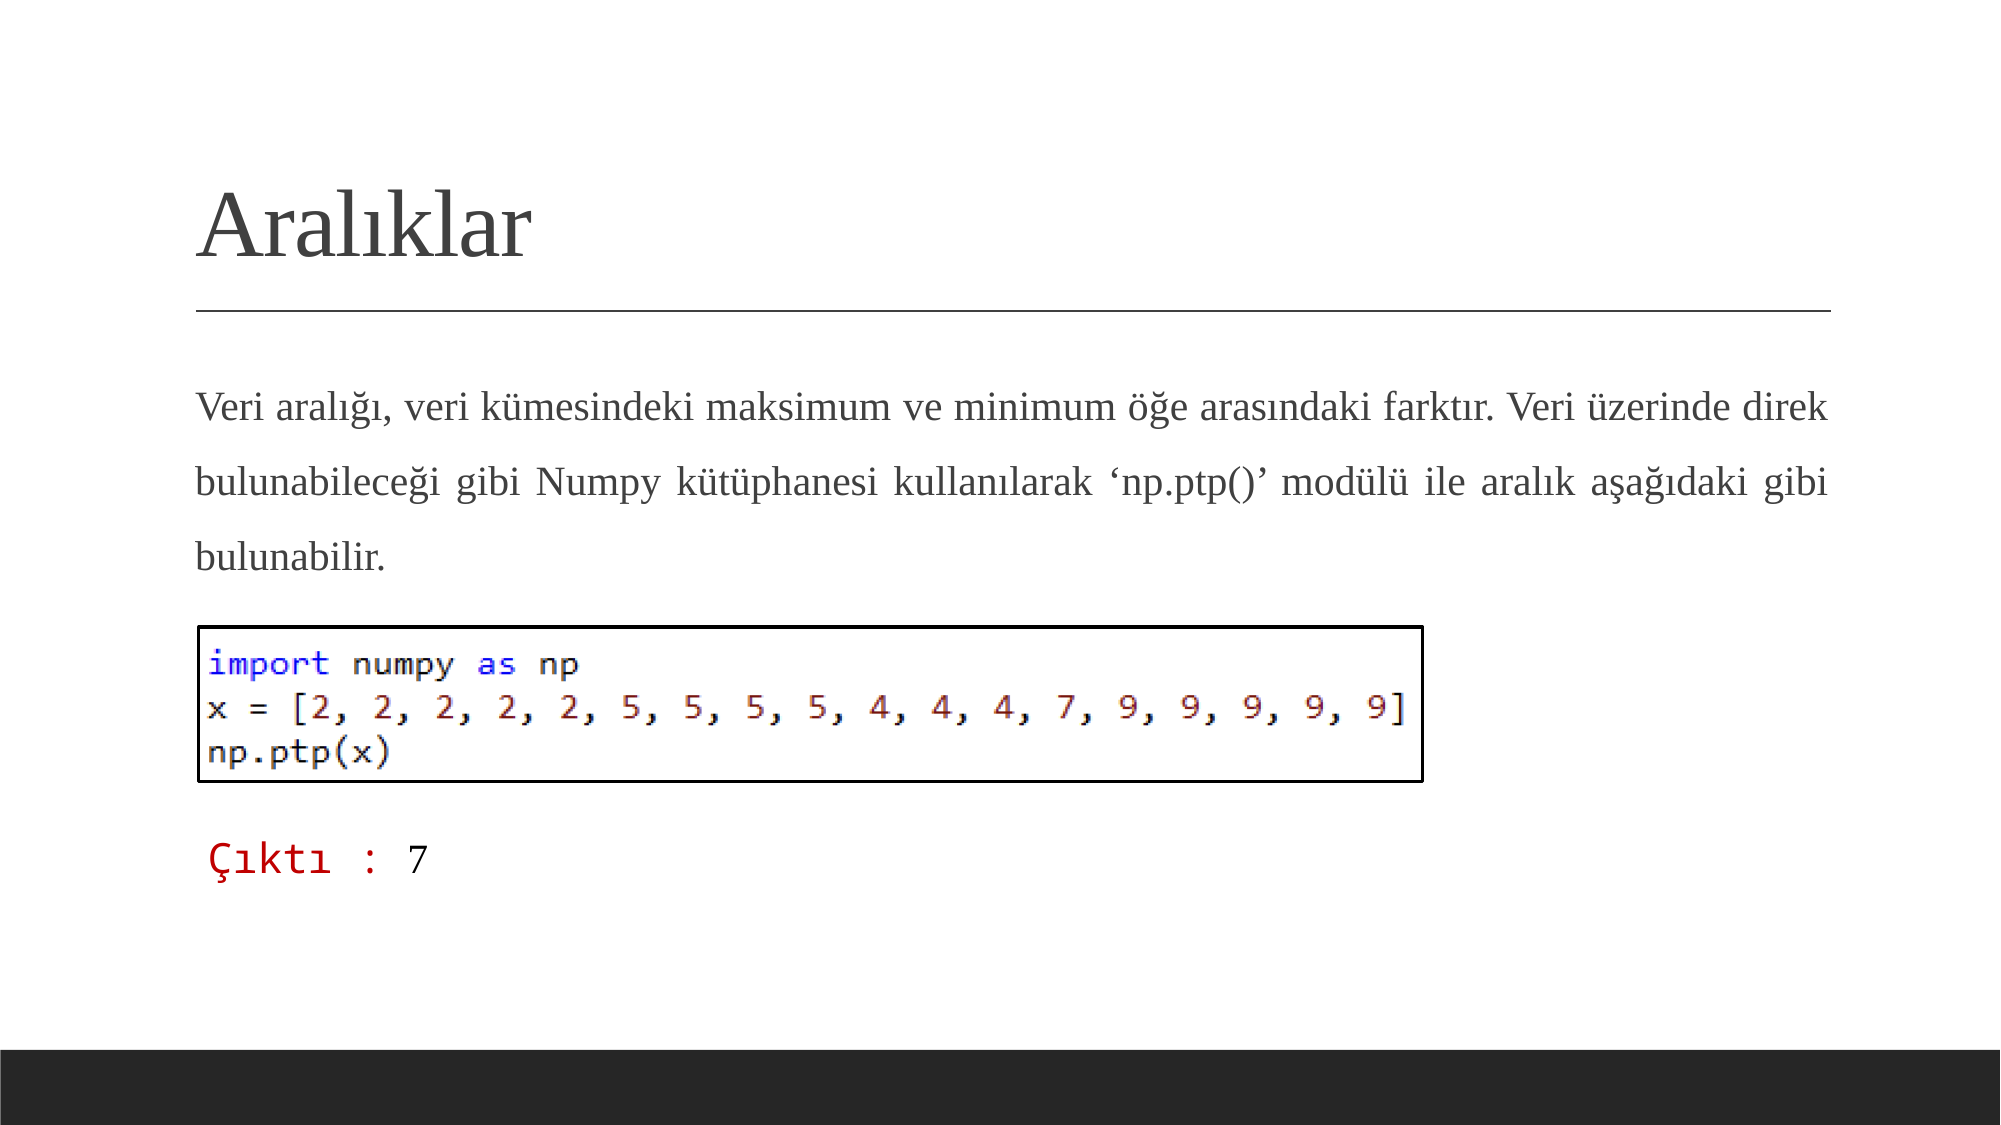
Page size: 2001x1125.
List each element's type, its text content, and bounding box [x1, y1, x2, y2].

picture [199, 627, 1422, 781]
title Aralıklar [180, 47, 1830, 285]
list Veri aralığı, veri kümesindeki maksimum ve minimum öğe arasındaki farktır. Veri üzerinde direk bulunabileceği gibi Numpy kütüphanesi kullanılarak ‘np.ptp()’ modülü ile aralık aşağıdaki gibi bulunabilir. [180, 345, 1830, 963]
text_box Çıktı : 7 [192, 799, 1348, 890]
